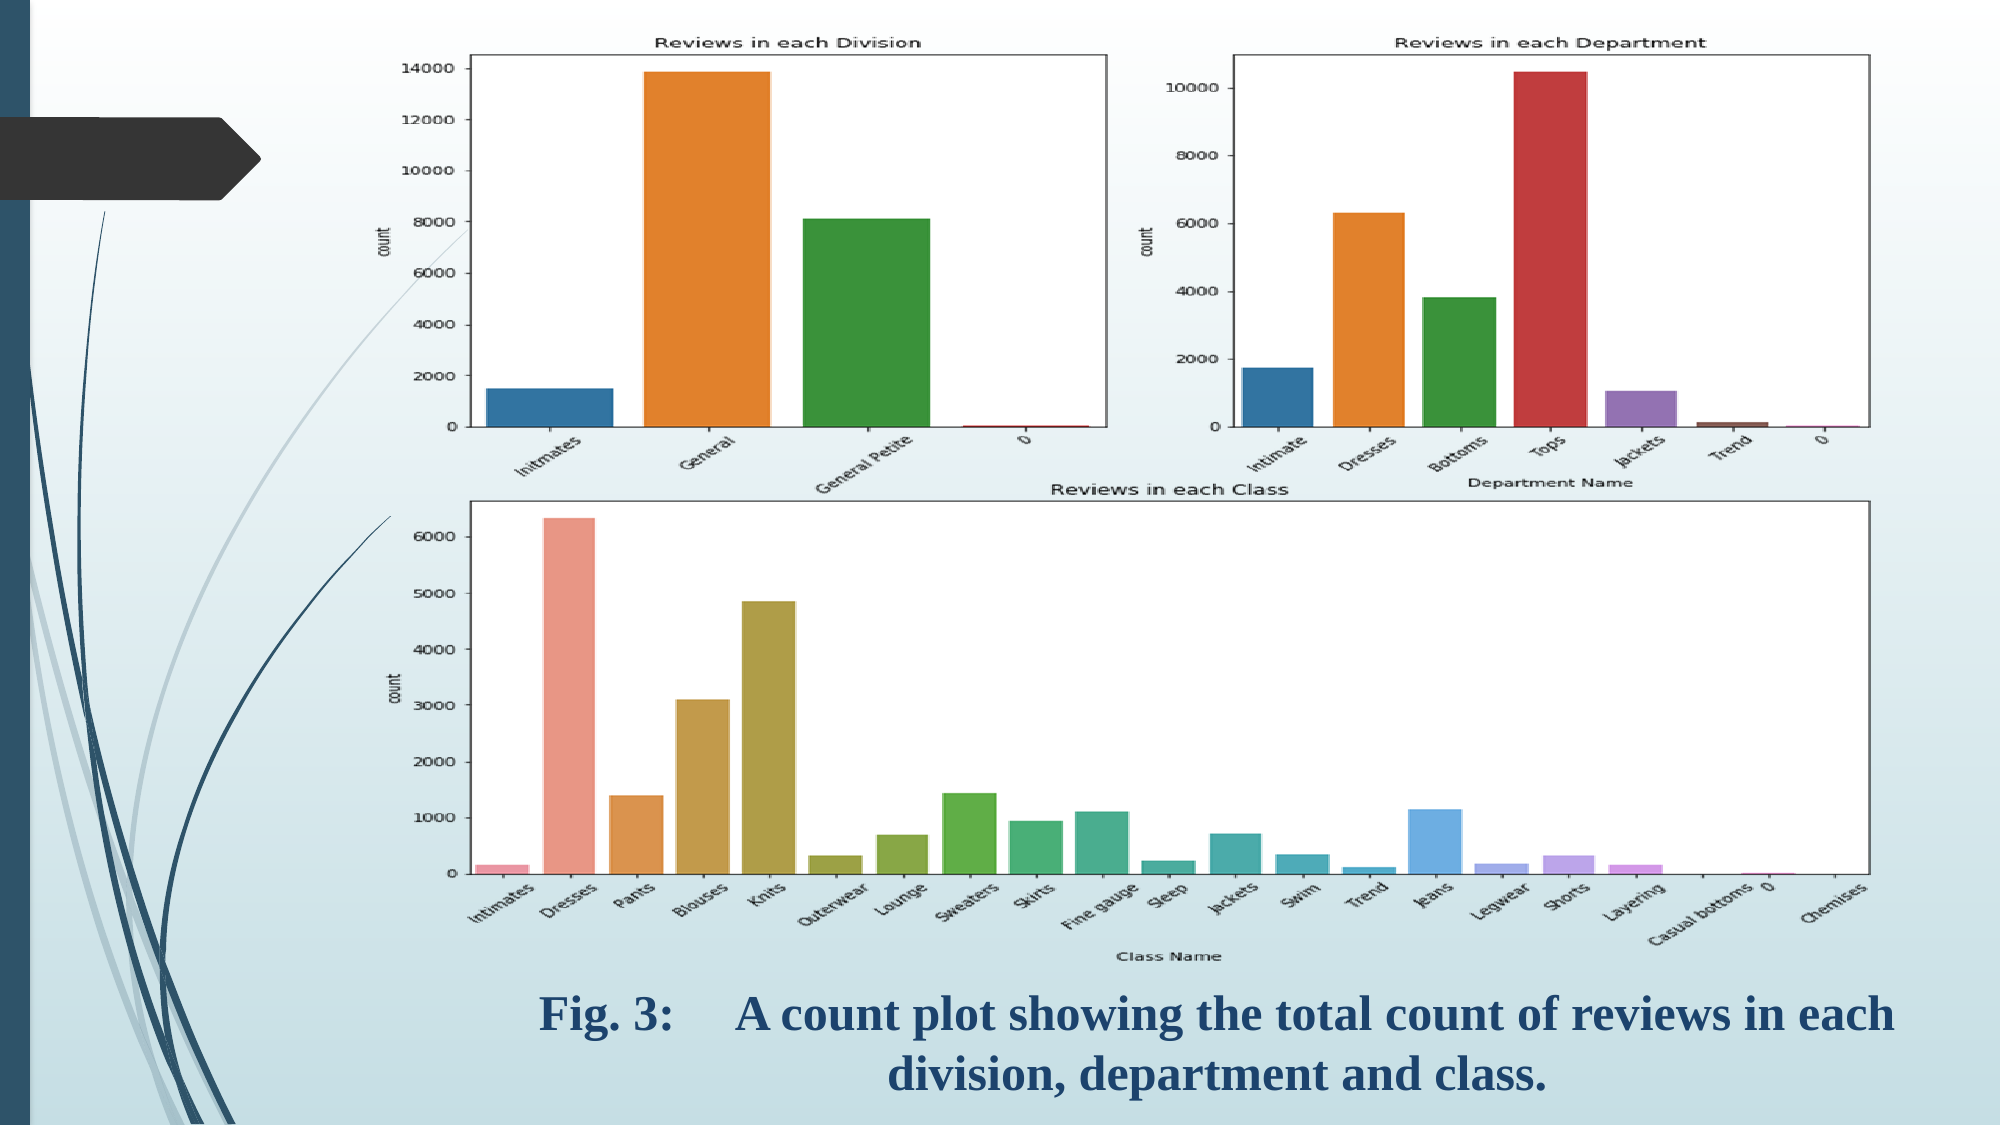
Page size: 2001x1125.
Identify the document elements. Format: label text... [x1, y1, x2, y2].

title Fig. 3: A count plot showing the total count of reviews in each division, department and class. [486, 973, 1949, 1096]
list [363, 29, 1887, 970]
